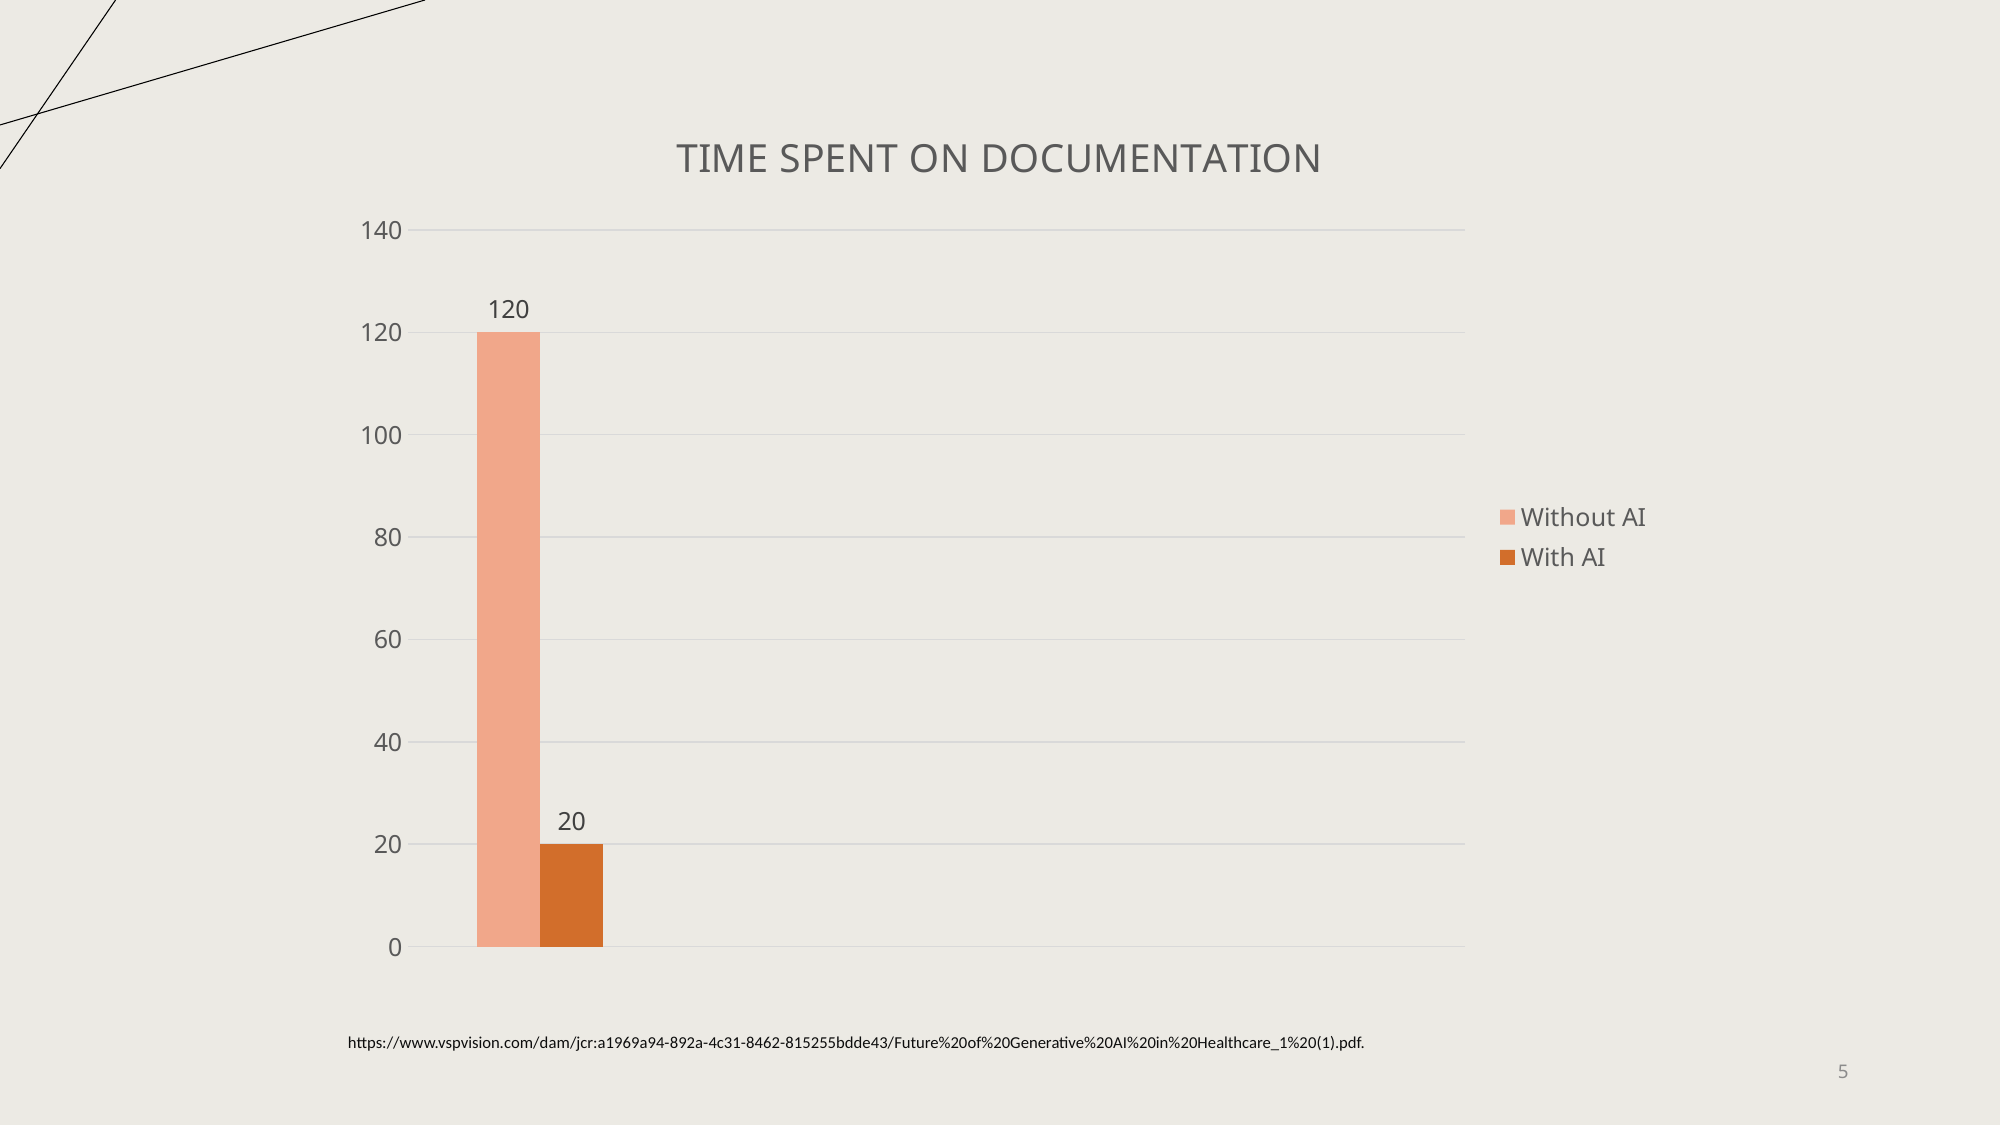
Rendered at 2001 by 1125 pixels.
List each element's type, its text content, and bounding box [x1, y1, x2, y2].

slide_number 5 [1701, 1042, 1864, 1103]
chart [333, 92, 1667, 982]
text_box https://www.vspvision.com/dam/jcr:a1969a94-892a-4c31-8462-815255bdde43/Future%20of%20Generative%20AI%20in%20Healthcare_1%20(1).pdf. [333, 1024, 1667, 1060]
